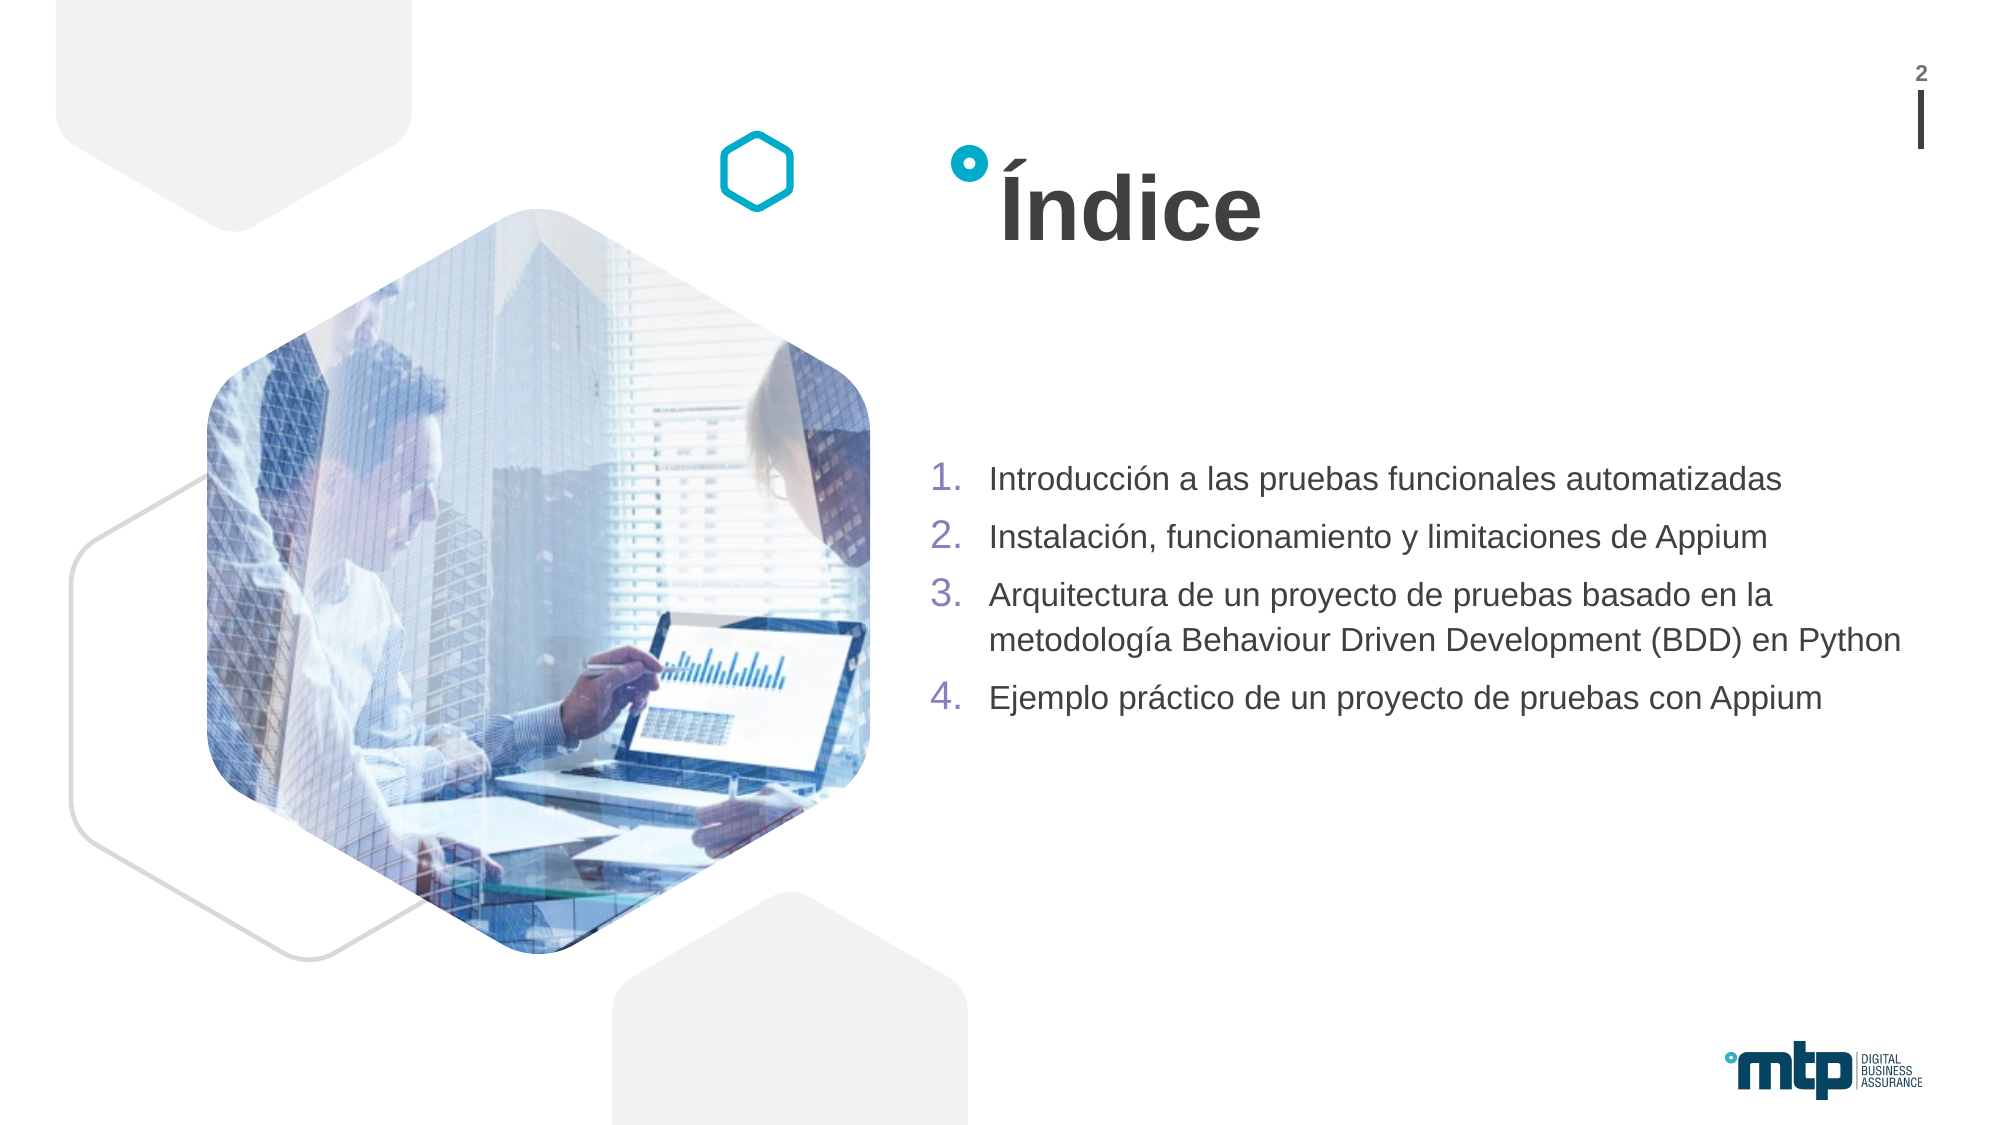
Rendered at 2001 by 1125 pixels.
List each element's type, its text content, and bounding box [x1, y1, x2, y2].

slide_number 2 [1881, 54, 1962, 90]
list Introducción a las pruebas funcionales automatizadas Instalación, funcionamiento y limitaciones de Appium Arquitectura de un proyecto de pruebas basado en la metodología Behaviour Driven Development (BDD) en Python Ejemplo práctico de un proyecto de pruebas con Appium [930, 361, 1922, 922]
picture [1828, 1064, 1840, 1078]
picture [207, 208, 871, 954]
title Índice [999, 148, 1922, 295]
picture [1725, 1041, 1922, 1100]
